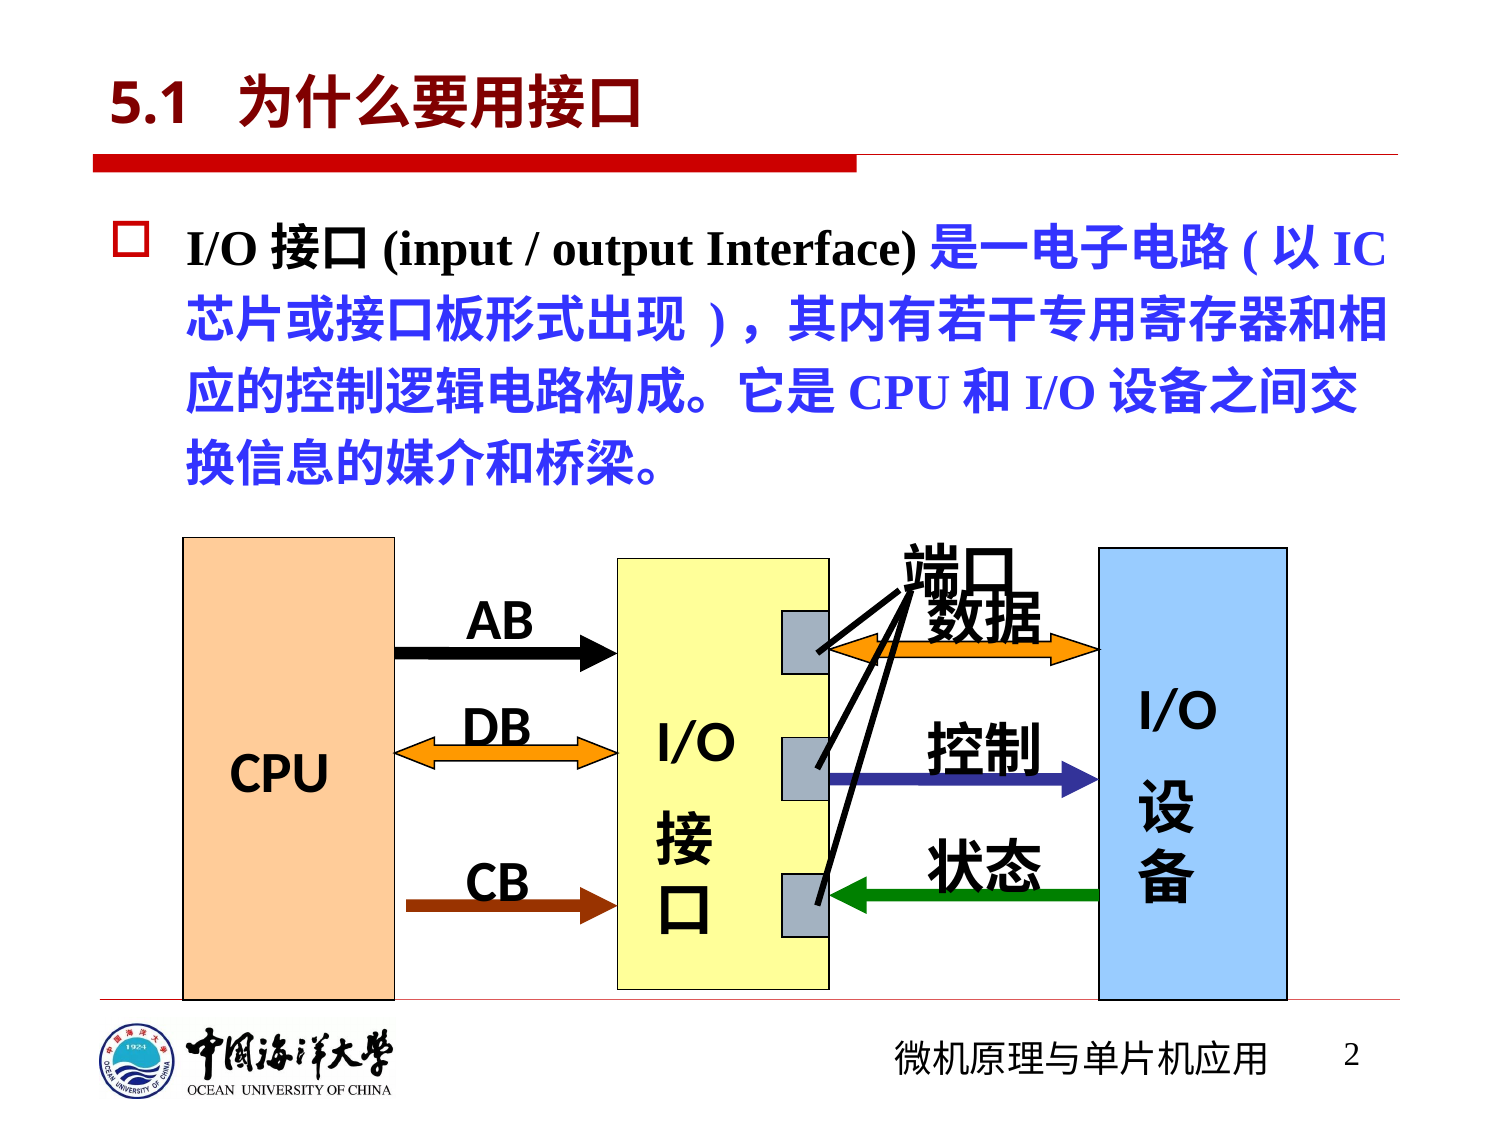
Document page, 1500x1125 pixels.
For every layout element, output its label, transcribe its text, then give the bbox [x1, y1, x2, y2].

slide_number 2 [1328, 1024, 1448, 1103]
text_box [182, 526, 1288, 1001]
title 5.1 为什么要用接口 [94, 30, 1407, 143]
picture [99, 1017, 396, 1099]
list I/O接口(input / output Interface)是一电子电路(以IC芯片或接口板形式出现 )，其内有若干专用寄存器和相应的控制逻辑电路构成。它是CPU和I/O设备之间交换信息的媒介和桥梁。 [93, 196, 1407, 976]
